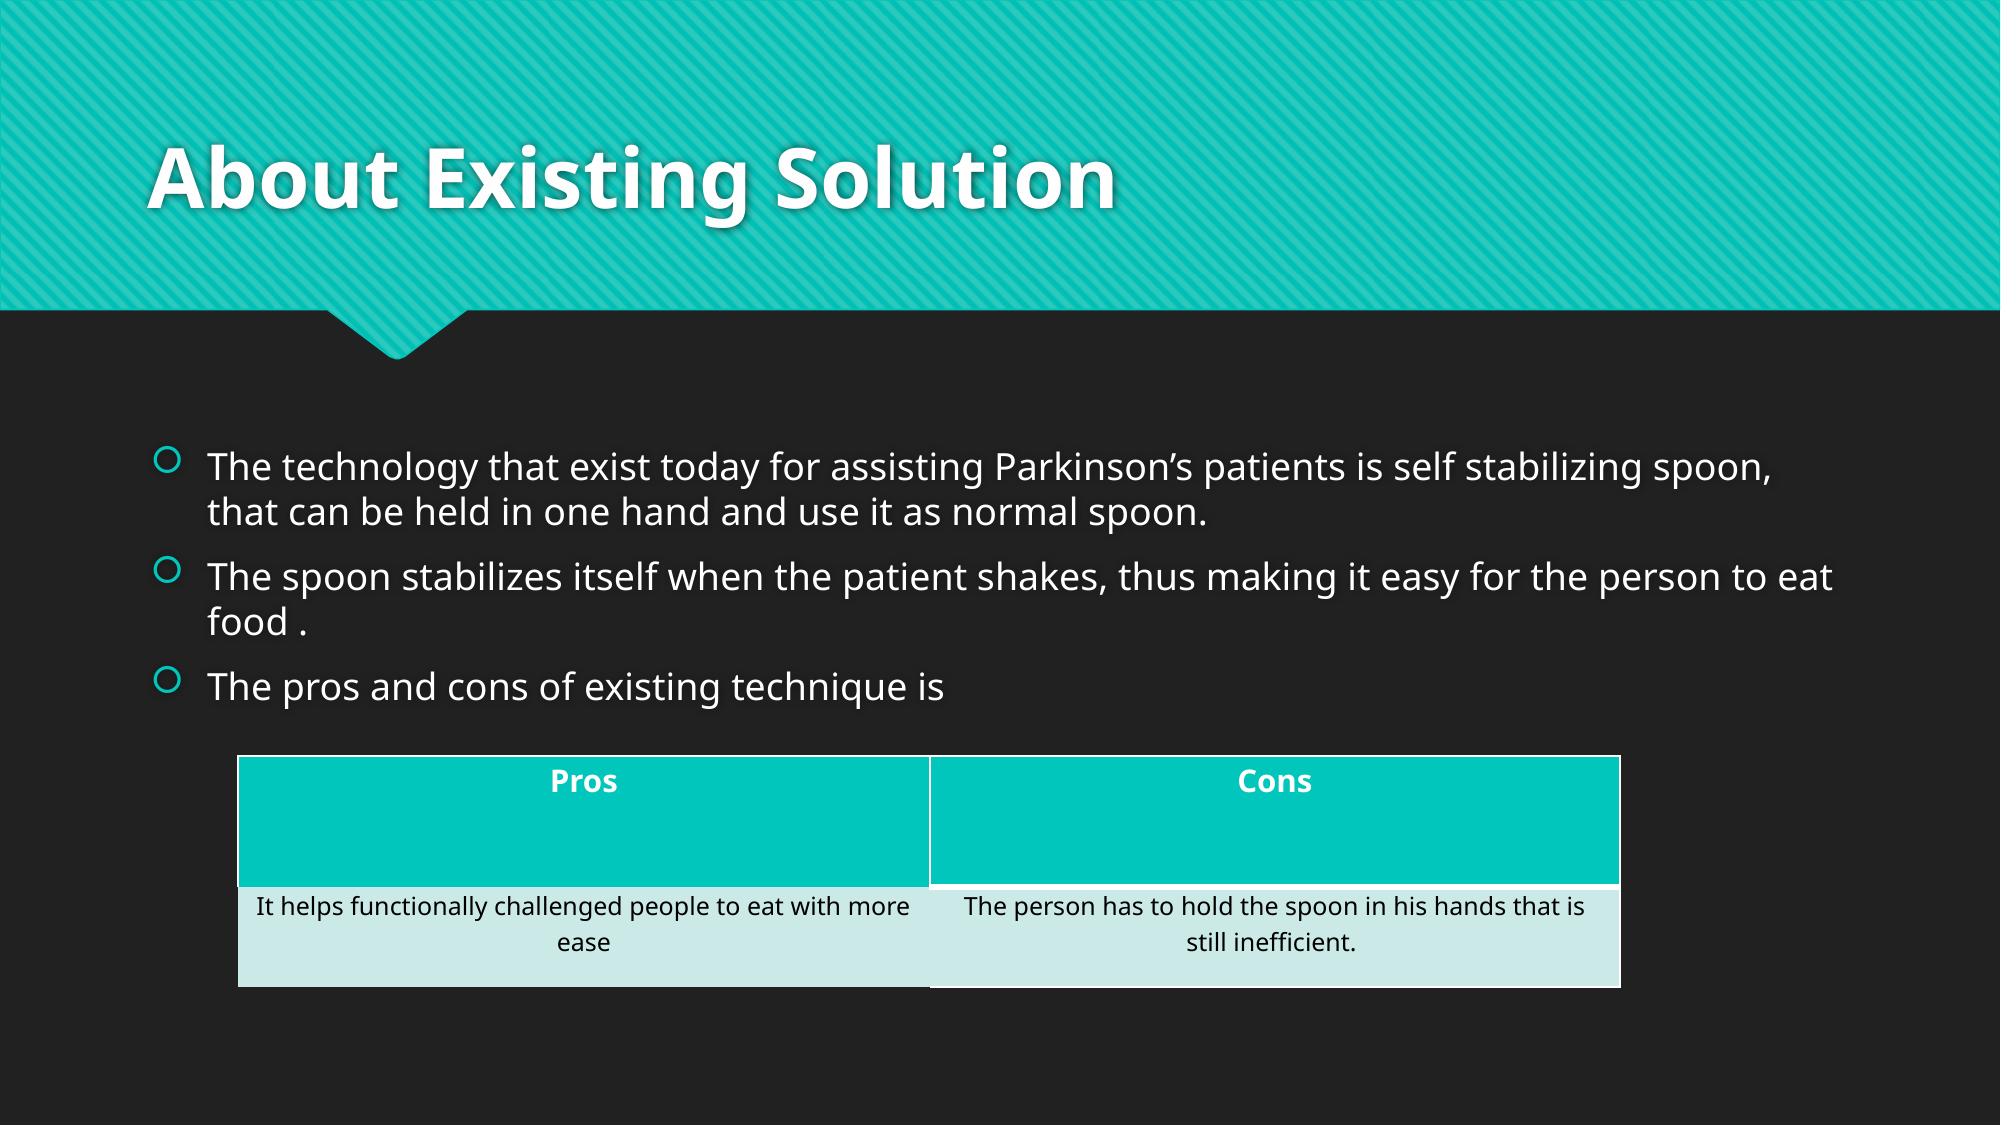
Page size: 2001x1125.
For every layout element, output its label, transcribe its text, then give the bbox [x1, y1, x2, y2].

table_cell The person has to hold the spoon in his hands that is still inefficient. [930, 890, 1619, 986]
table_cell It helps functionally challenged people to eat with more ease [238, 887, 930, 987]
title About Existing Solution [132, 73, 1868, 233]
table_header Pros [239, 757, 929, 887]
table_header Cons [931, 757, 1619, 884]
list The technology that exist today for assisting Parkinson’s patients is self stabilizing spoon, that can be held in one hand and use it as normal spoon. The spoon stabilizes itself when the patient shakes, thus making it easy for the person to eat food . The pros and cons of existing technique is [135, 370, 1868, 967]
